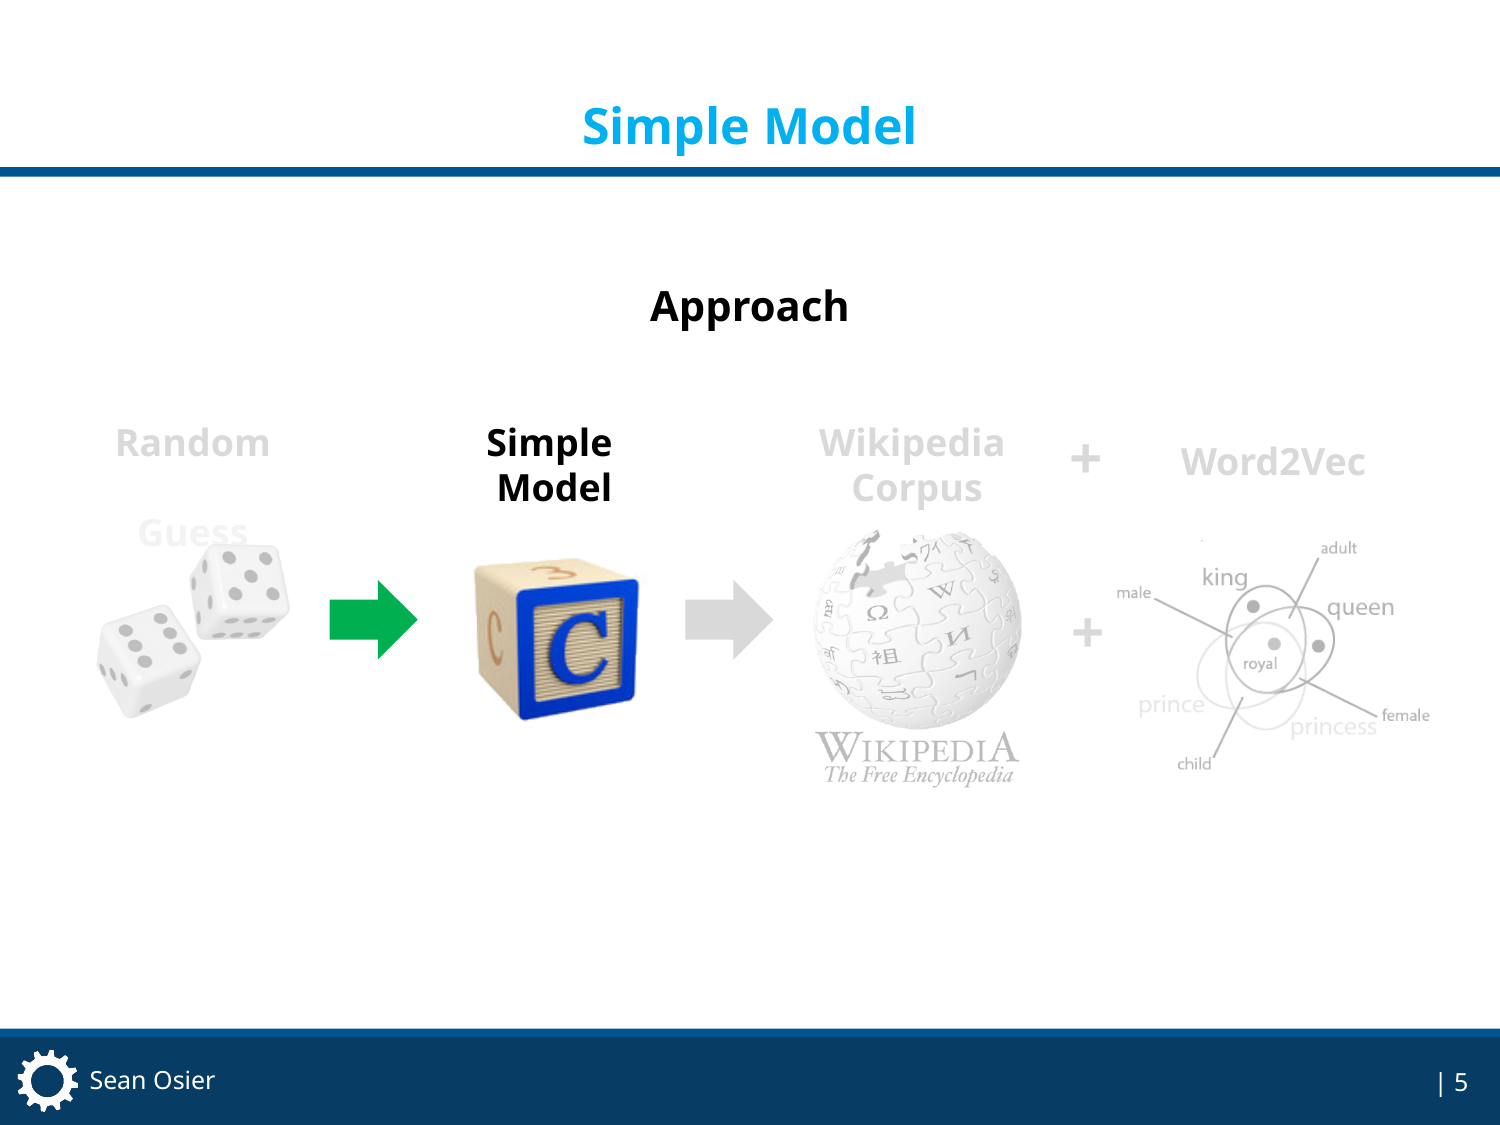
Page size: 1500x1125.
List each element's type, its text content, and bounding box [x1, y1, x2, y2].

text_box + [1049, 413, 1123, 478]
text_box [772, 514, 1484, 806]
picture [461, 544, 648, 738]
text_box Simple Model [459, 411, 650, 476]
picture [1112, 540, 1435, 776]
text_box Word2Vec [1147, 430, 1400, 496]
text_box Random Guess [98, 411, 288, 476]
text_box [73, 511, 301, 753]
text_box [328, 577, 420, 663]
text_box + [1051, 587, 1112, 652]
list Approach [75, 272, 1425, 338]
picture [80, 528, 306, 733]
text_box Wikipedia Corpus [791, 411, 1044, 514]
picture [811, 527, 1024, 788]
text_box [684, 577, 772, 663]
slide_number | 5 [1400, 1048, 1484, 1109]
title Simple Model [75, 37, 1425, 163]
